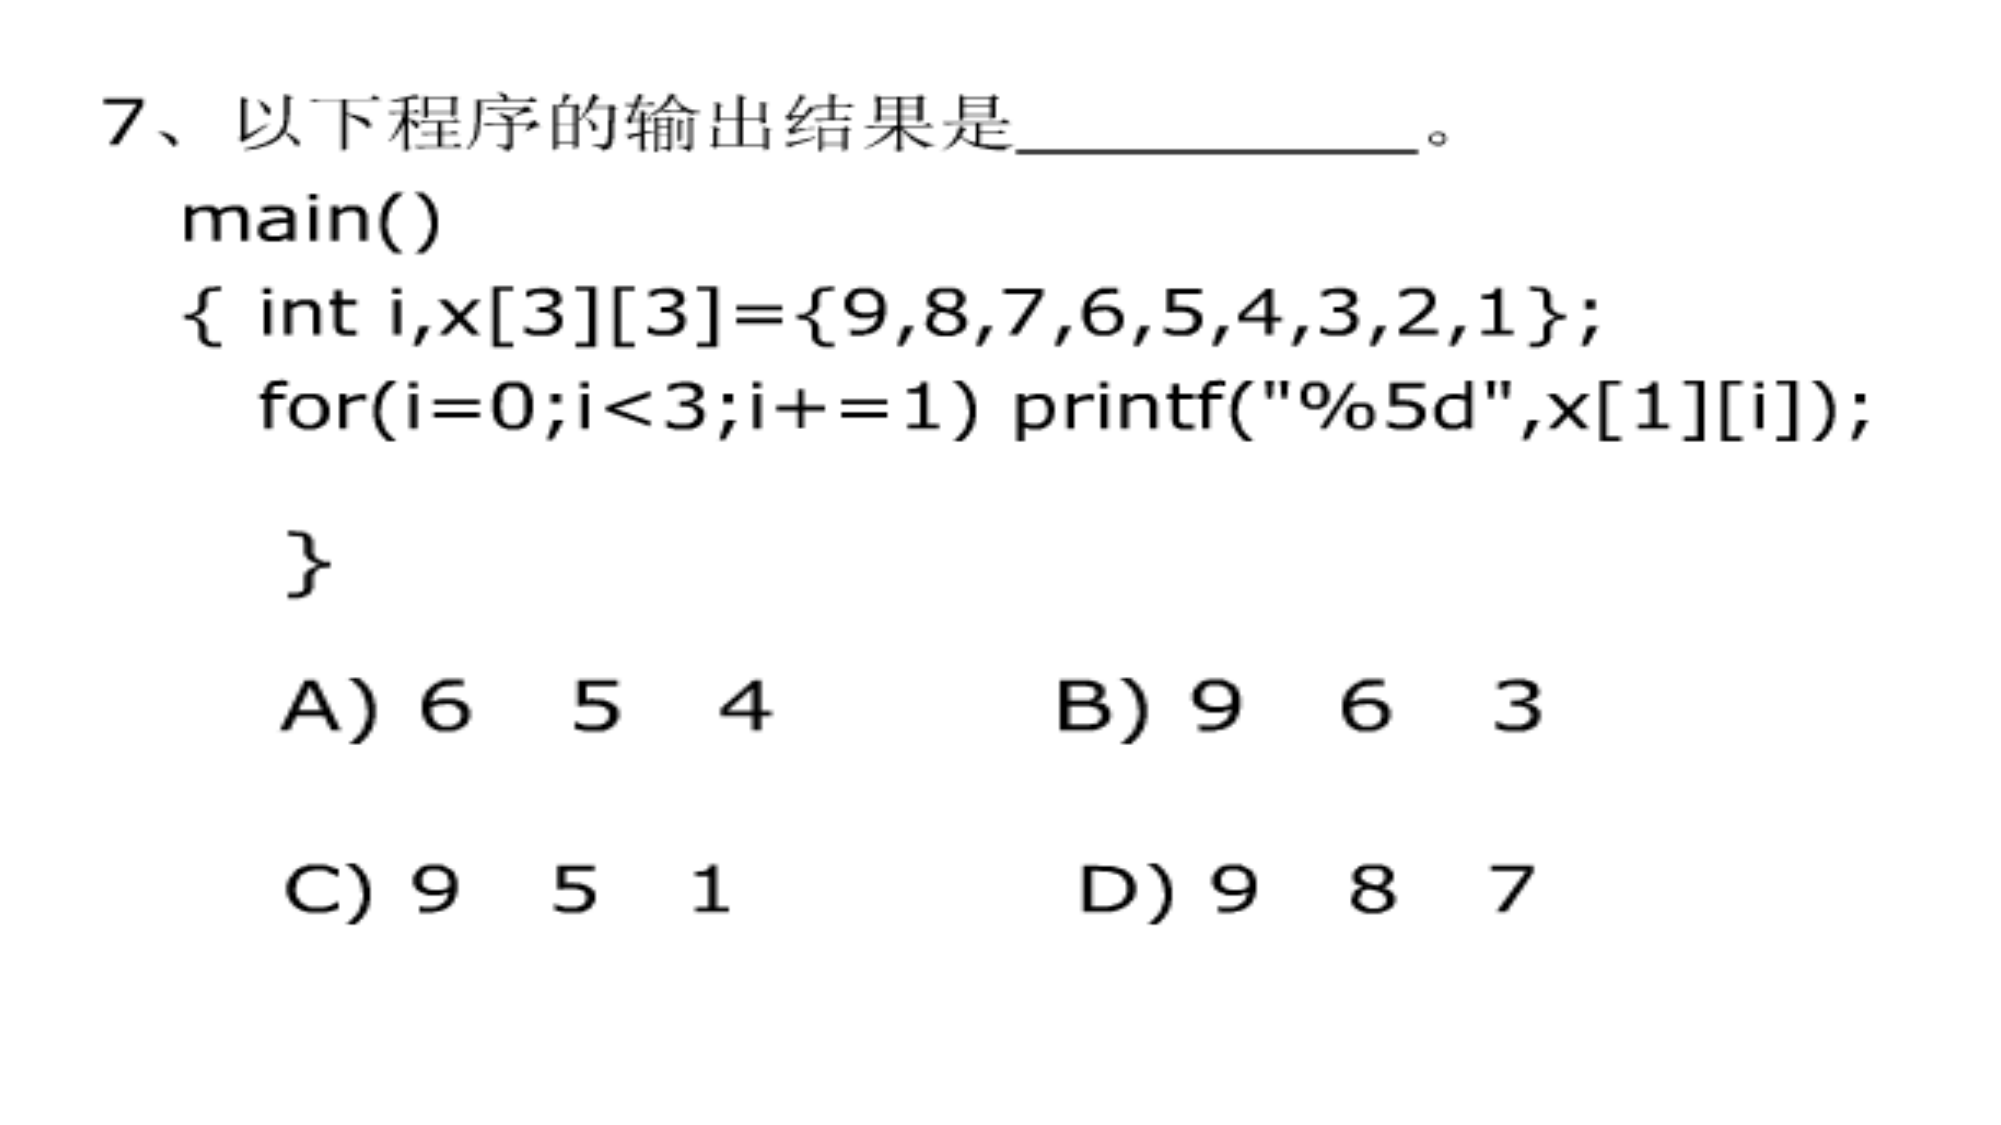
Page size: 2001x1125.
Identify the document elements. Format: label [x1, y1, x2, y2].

picture [212, 511, 386, 614]
picture [244, 633, 1615, 768]
picture [78, 66, 1922, 492]
picture [259, 822, 1568, 965]
